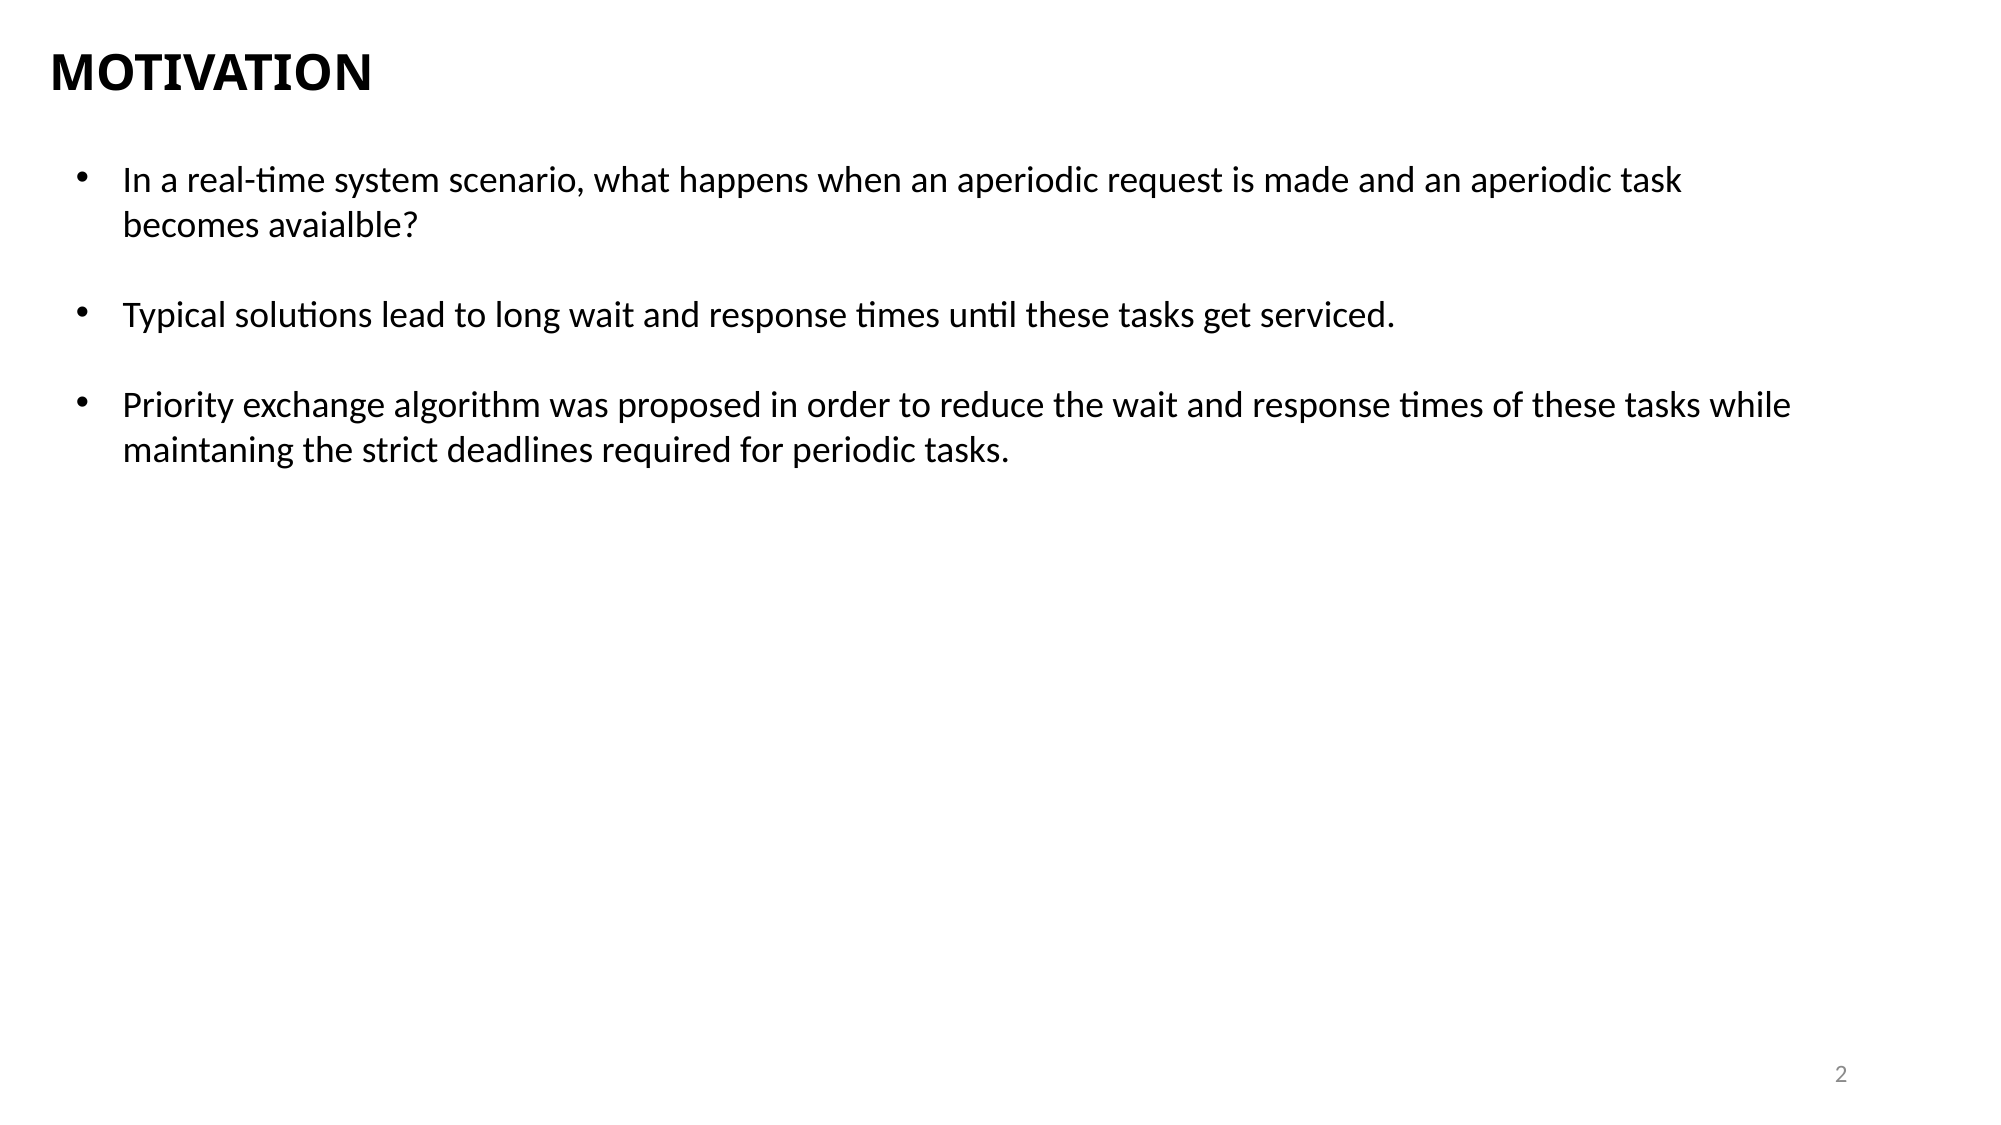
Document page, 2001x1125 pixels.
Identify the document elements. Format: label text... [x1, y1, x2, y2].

text_box MOTIVATION [34, 33, 709, 108]
text_box In a real-time system scenario, what happens when an aperiodic request is made and an aperiodic task becomes avaialble? Typical solutions lead to long wait and response times until these tasks get serviced. Priority exchange algorithm was proposed in order to reduce the wait and response times of these tasks while maintaning the strict deadlines required for periodic tasks. [61, 147, 1813, 477]
slide_number 2 [1412, 1042, 1863, 1103]
